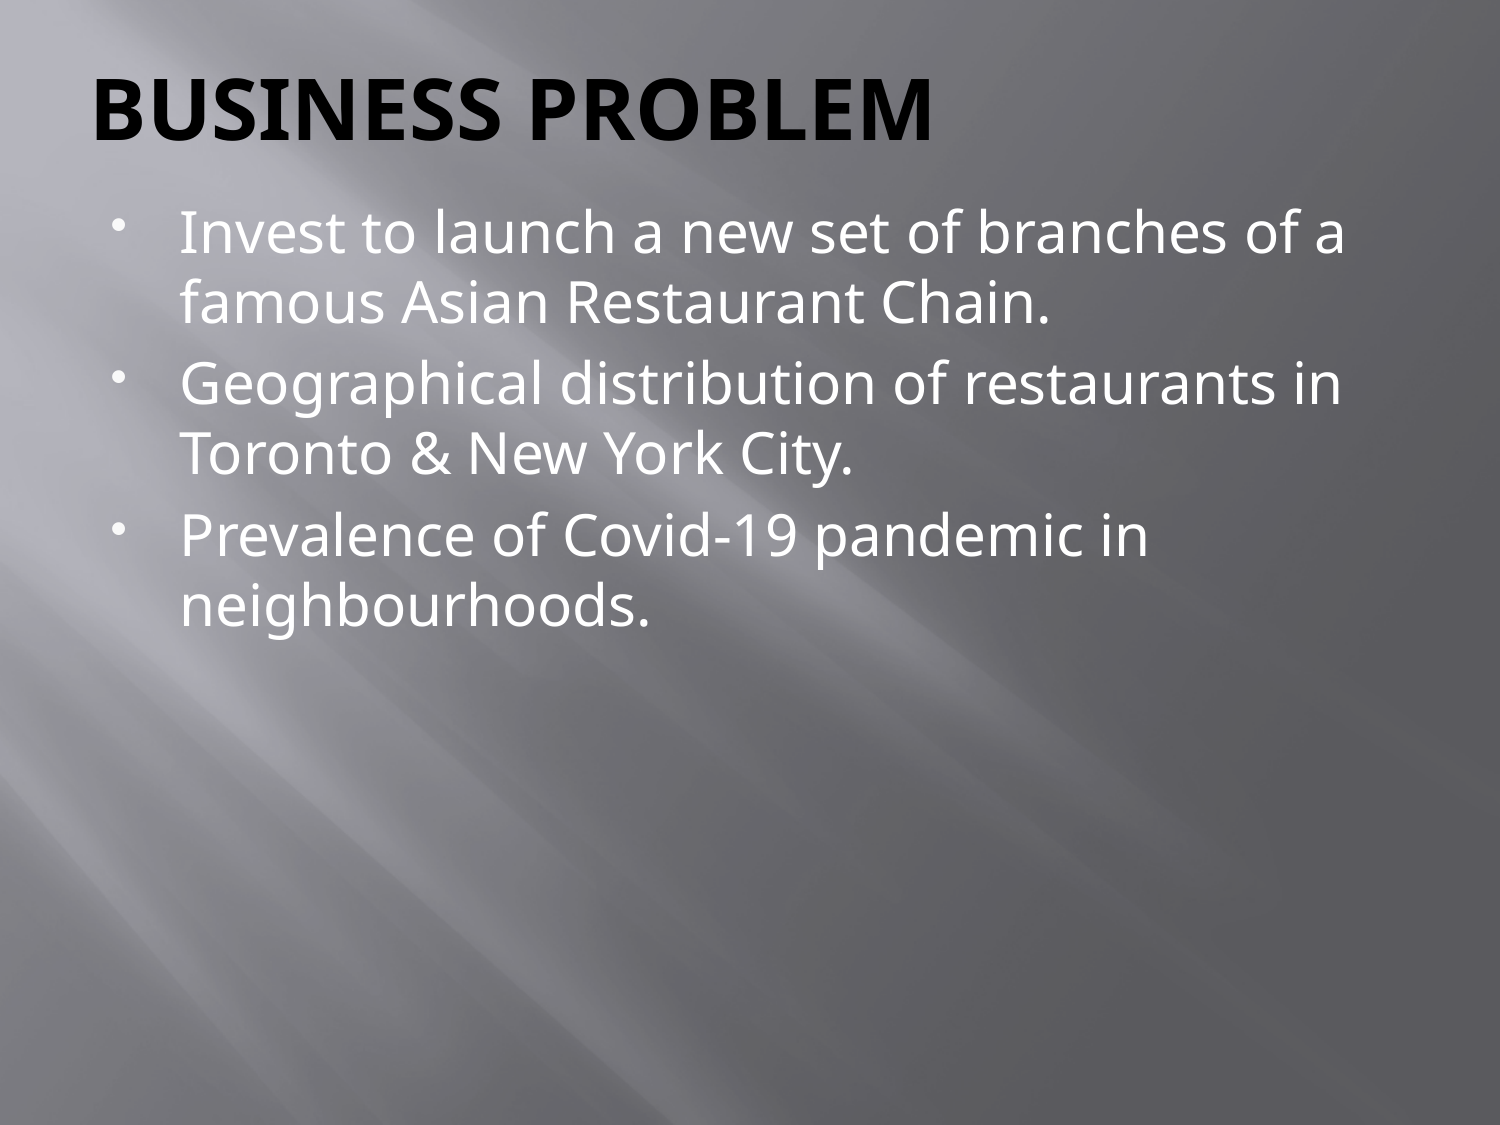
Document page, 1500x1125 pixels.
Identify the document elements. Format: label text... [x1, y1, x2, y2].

list Invest to launch a new set of branches of a famous Asian Restaurant Chain. Geographical distribution of restaurants in Toronto & New York City. Prevalence of Covid-19 pandemic in neighbourhoods. [75, 187, 1425, 1050]
title BUSINESS PROBLEM [75, 24, 1425, 187]
